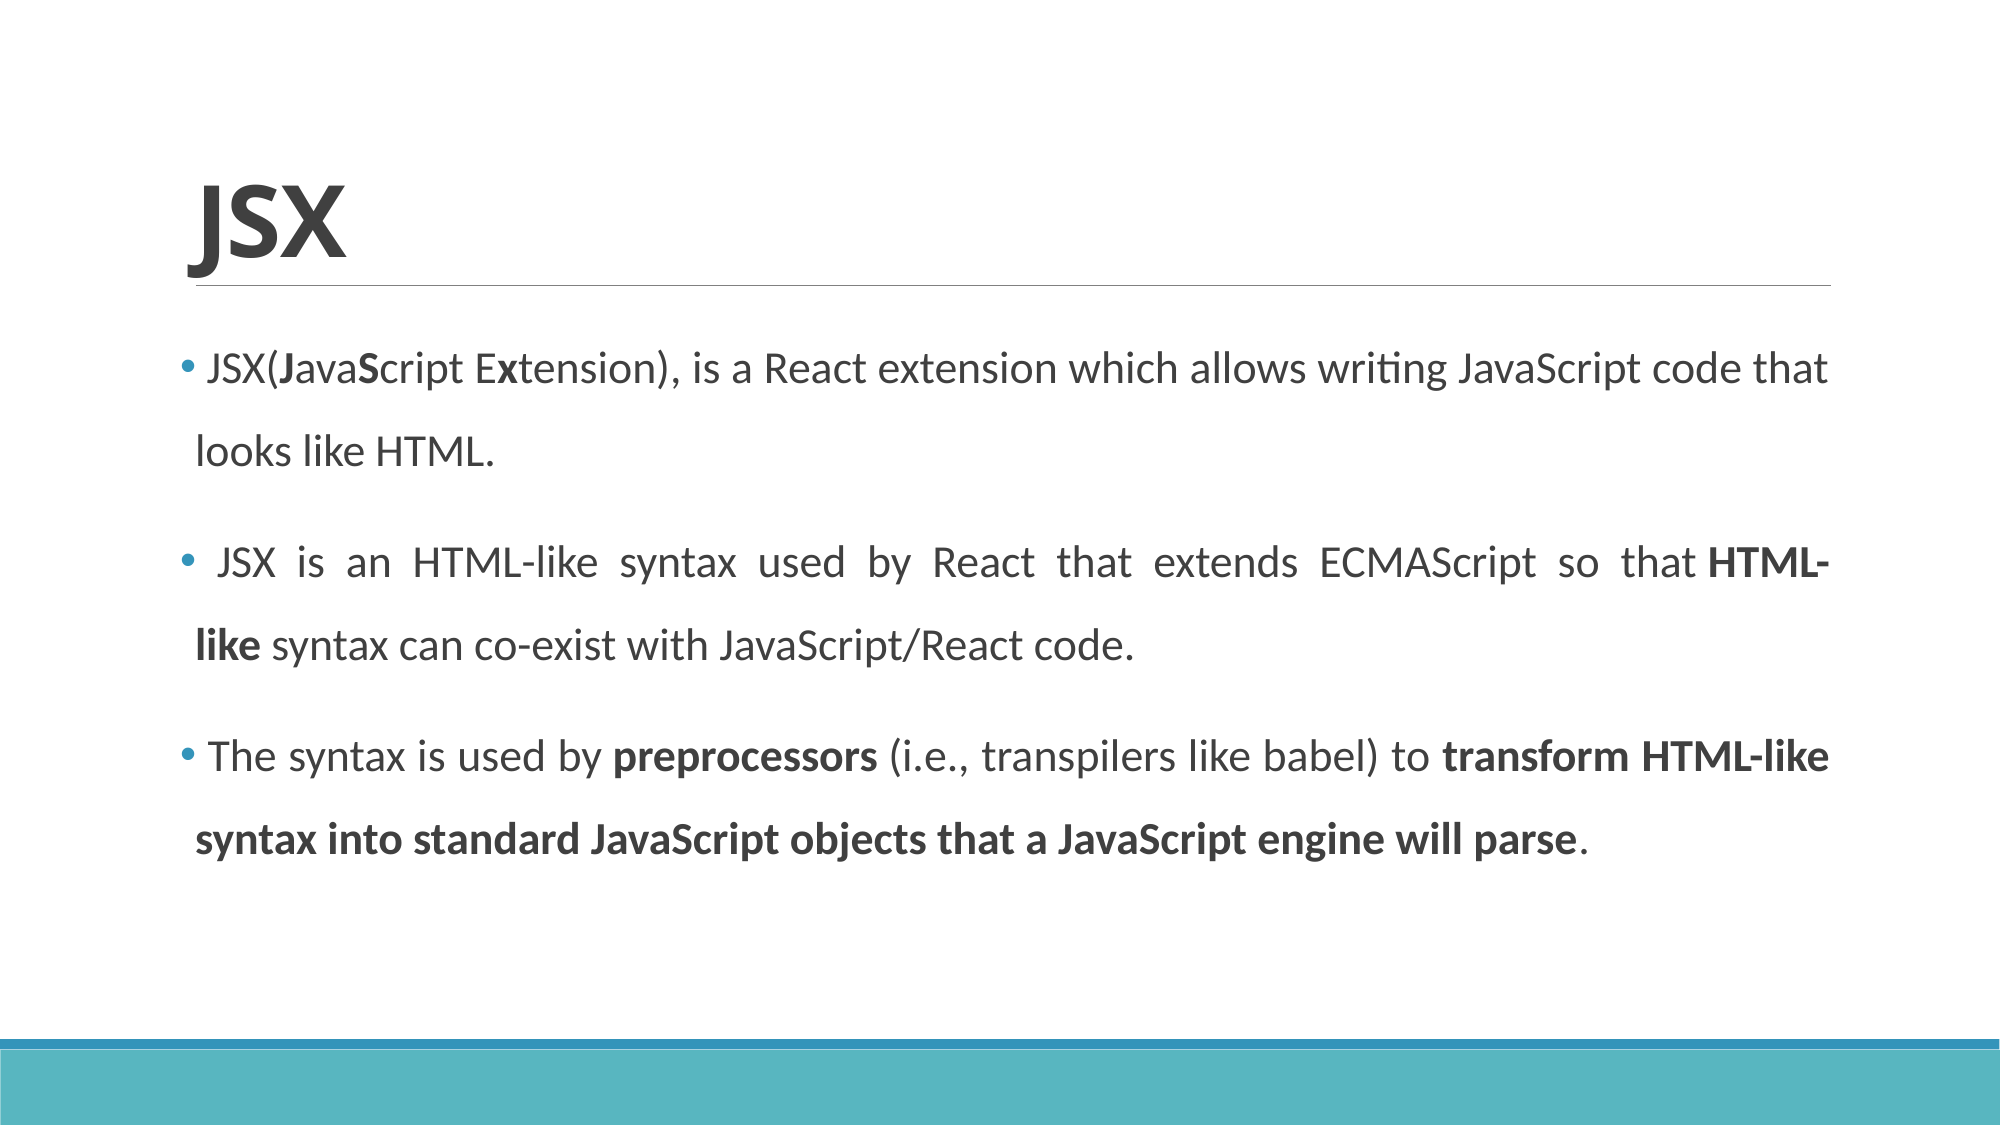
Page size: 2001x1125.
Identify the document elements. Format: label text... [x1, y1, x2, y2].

list JSX(JavaScript Extension), is a React extension which allows writing JavaScript code that looks like HTML. JSX is an HTML-like syntax used by React that extends ECMAScript so that HTML-like syntax can co-exist with JavaScript/React code. The syntax is used by preprocessors (i.e., transpilers like babel) to transform HTML-like syntax into standard JavaScript objects that a JavaScript engine will parse. [180, 302, 1830, 963]
title JSX [180, 47, 1830, 285]
